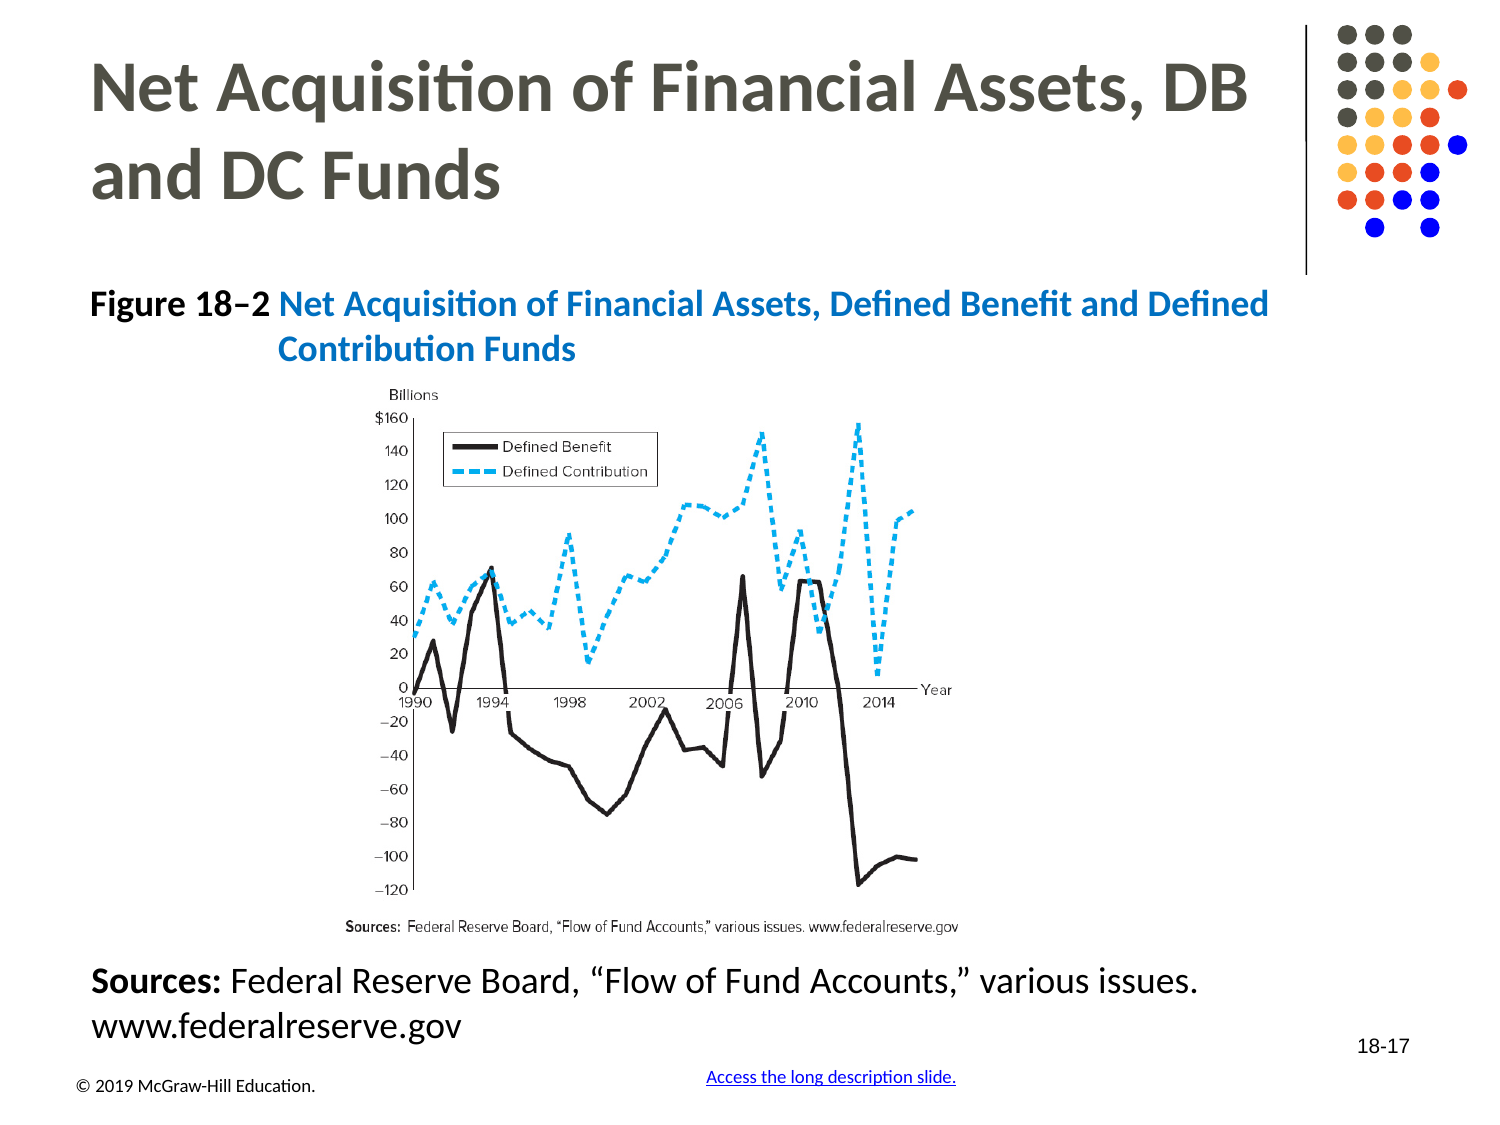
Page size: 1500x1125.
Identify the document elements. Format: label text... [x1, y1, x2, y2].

list Access the long description slide. [491, 1057, 1074, 1097]
picture [344, 389, 958, 936]
title Net Acquisition of Financial Assets, DB and DC Funds [75, 20, 1313, 233]
list Figure 18–2 Net Acquisition of Financial Assets, Defined Benefit and Defined Contribution Funds [75, 271, 1425, 366]
slide_number 18-17 [1074, 1025, 1425, 1100]
list Sources: Federal Reserve Board, “Flow of Fund Accounts,” various issues. www.federalreserve.gov [76, 948, 1233, 1047]
